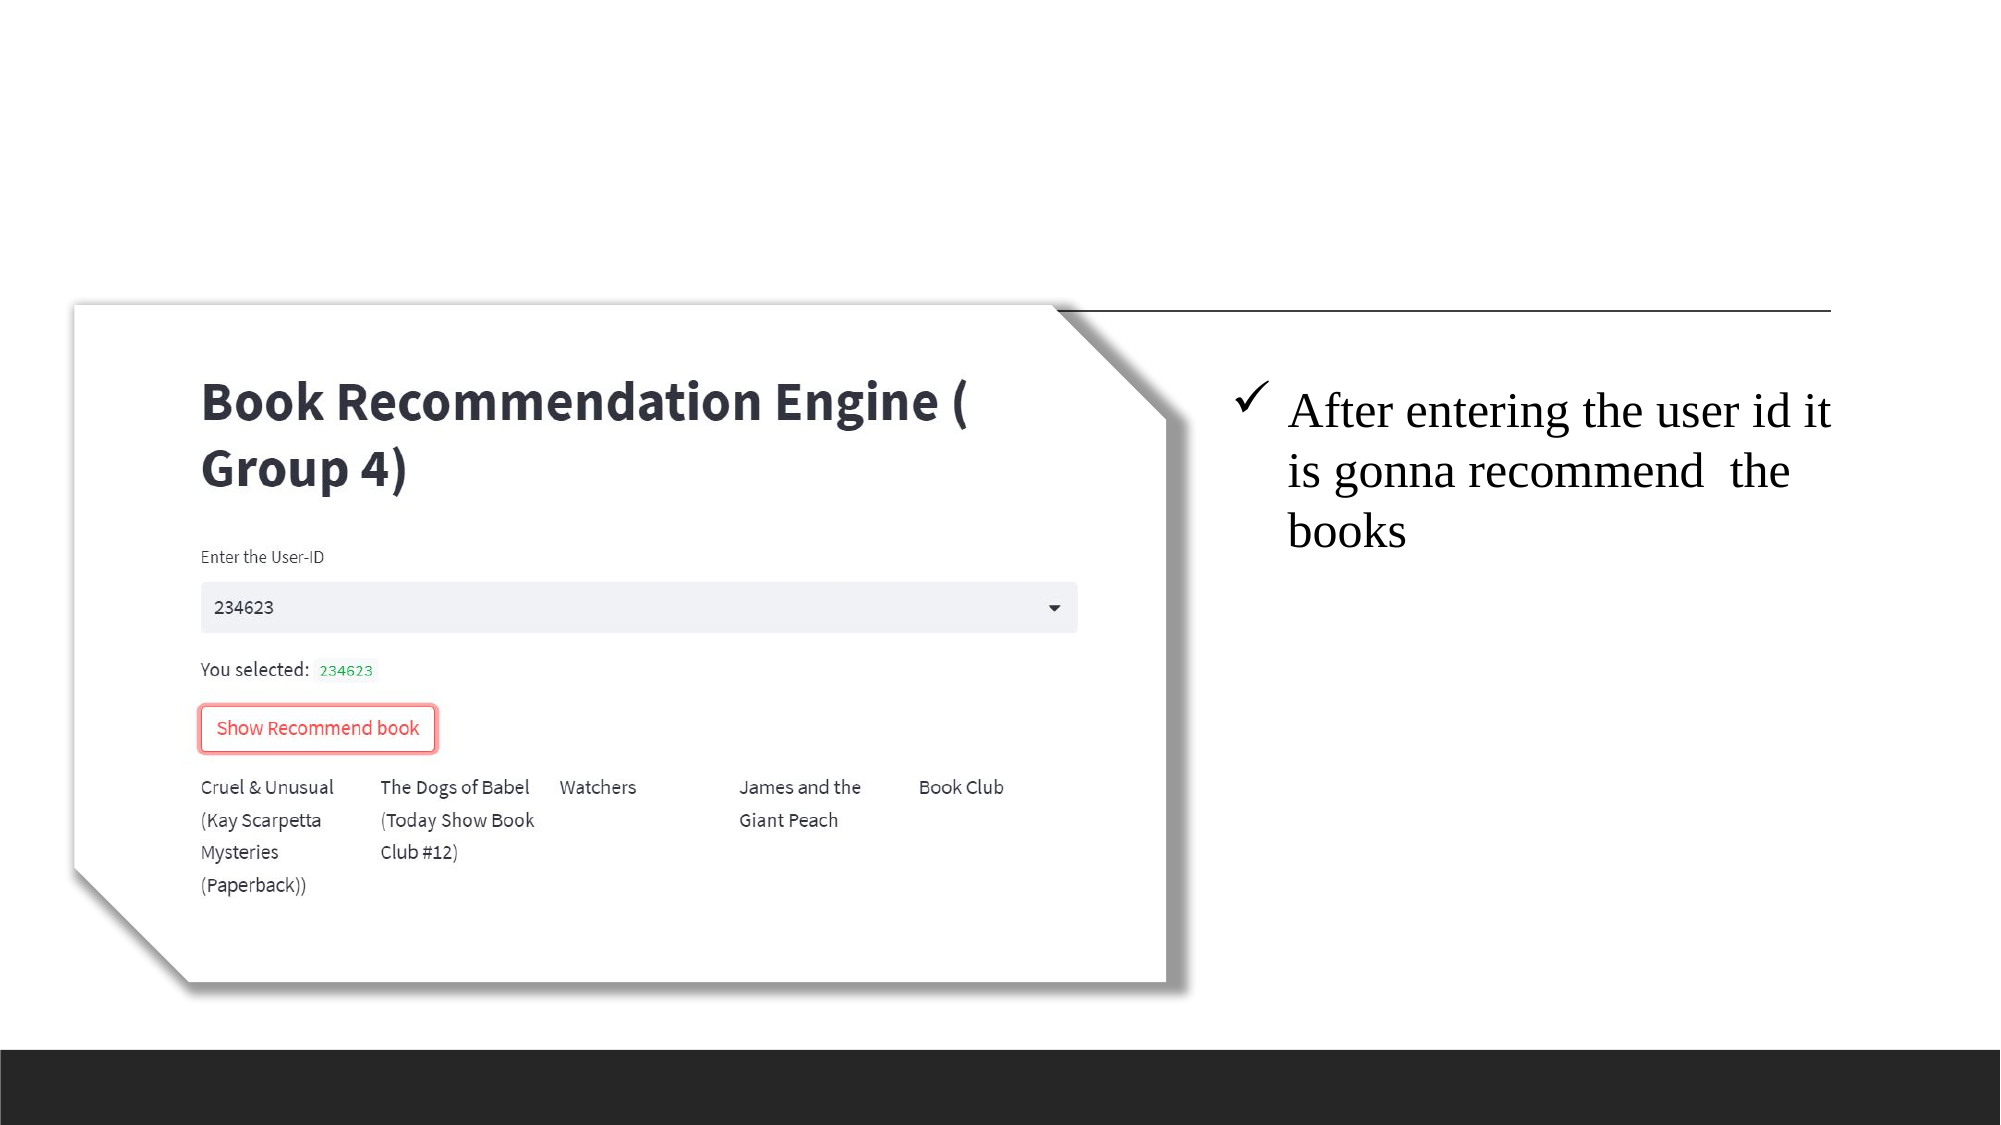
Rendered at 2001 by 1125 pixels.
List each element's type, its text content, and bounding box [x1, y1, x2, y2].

text_box After entering the user id it is gonna recommend the books [1216, 369, 1875, 565]
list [81, 311, 1160, 976]
